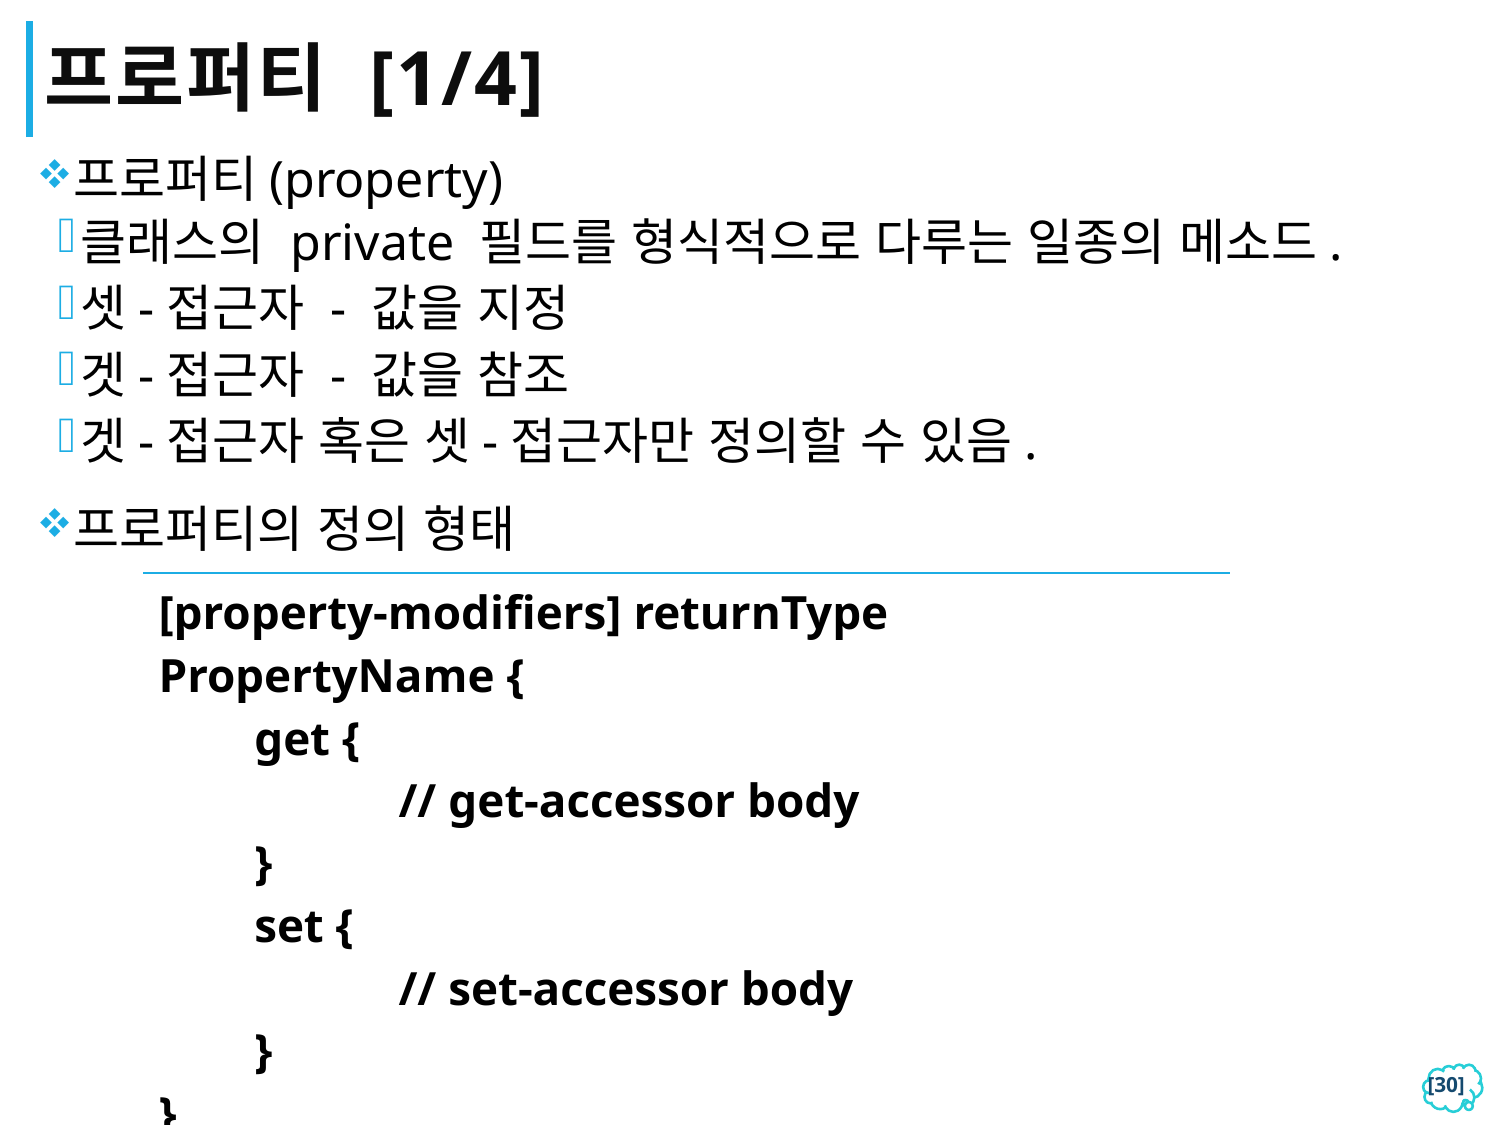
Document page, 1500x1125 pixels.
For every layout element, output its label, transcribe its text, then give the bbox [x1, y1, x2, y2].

slide_number [29] [1385, 1059, 1480, 1111]
list 프로퍼티(property) 클래스의 private 필드를 형식적으로 다루는 일종의 메소드. 셋-접근자 - 값을 지정 겟-접근자 - 값을 참조 겟-접근자 혹은 셋-접근자만 정의할 수 있음. 프로퍼티의 정의 형태 [29, 147, 1471, 1069]
table_header [property-modifiers] returnType PropertyName { get { // get-accessor body } set { // set-accessor body } } [143, 574, 1230, 1125]
title 프로퍼티 [1/4] [29, 21, 1226, 138]
